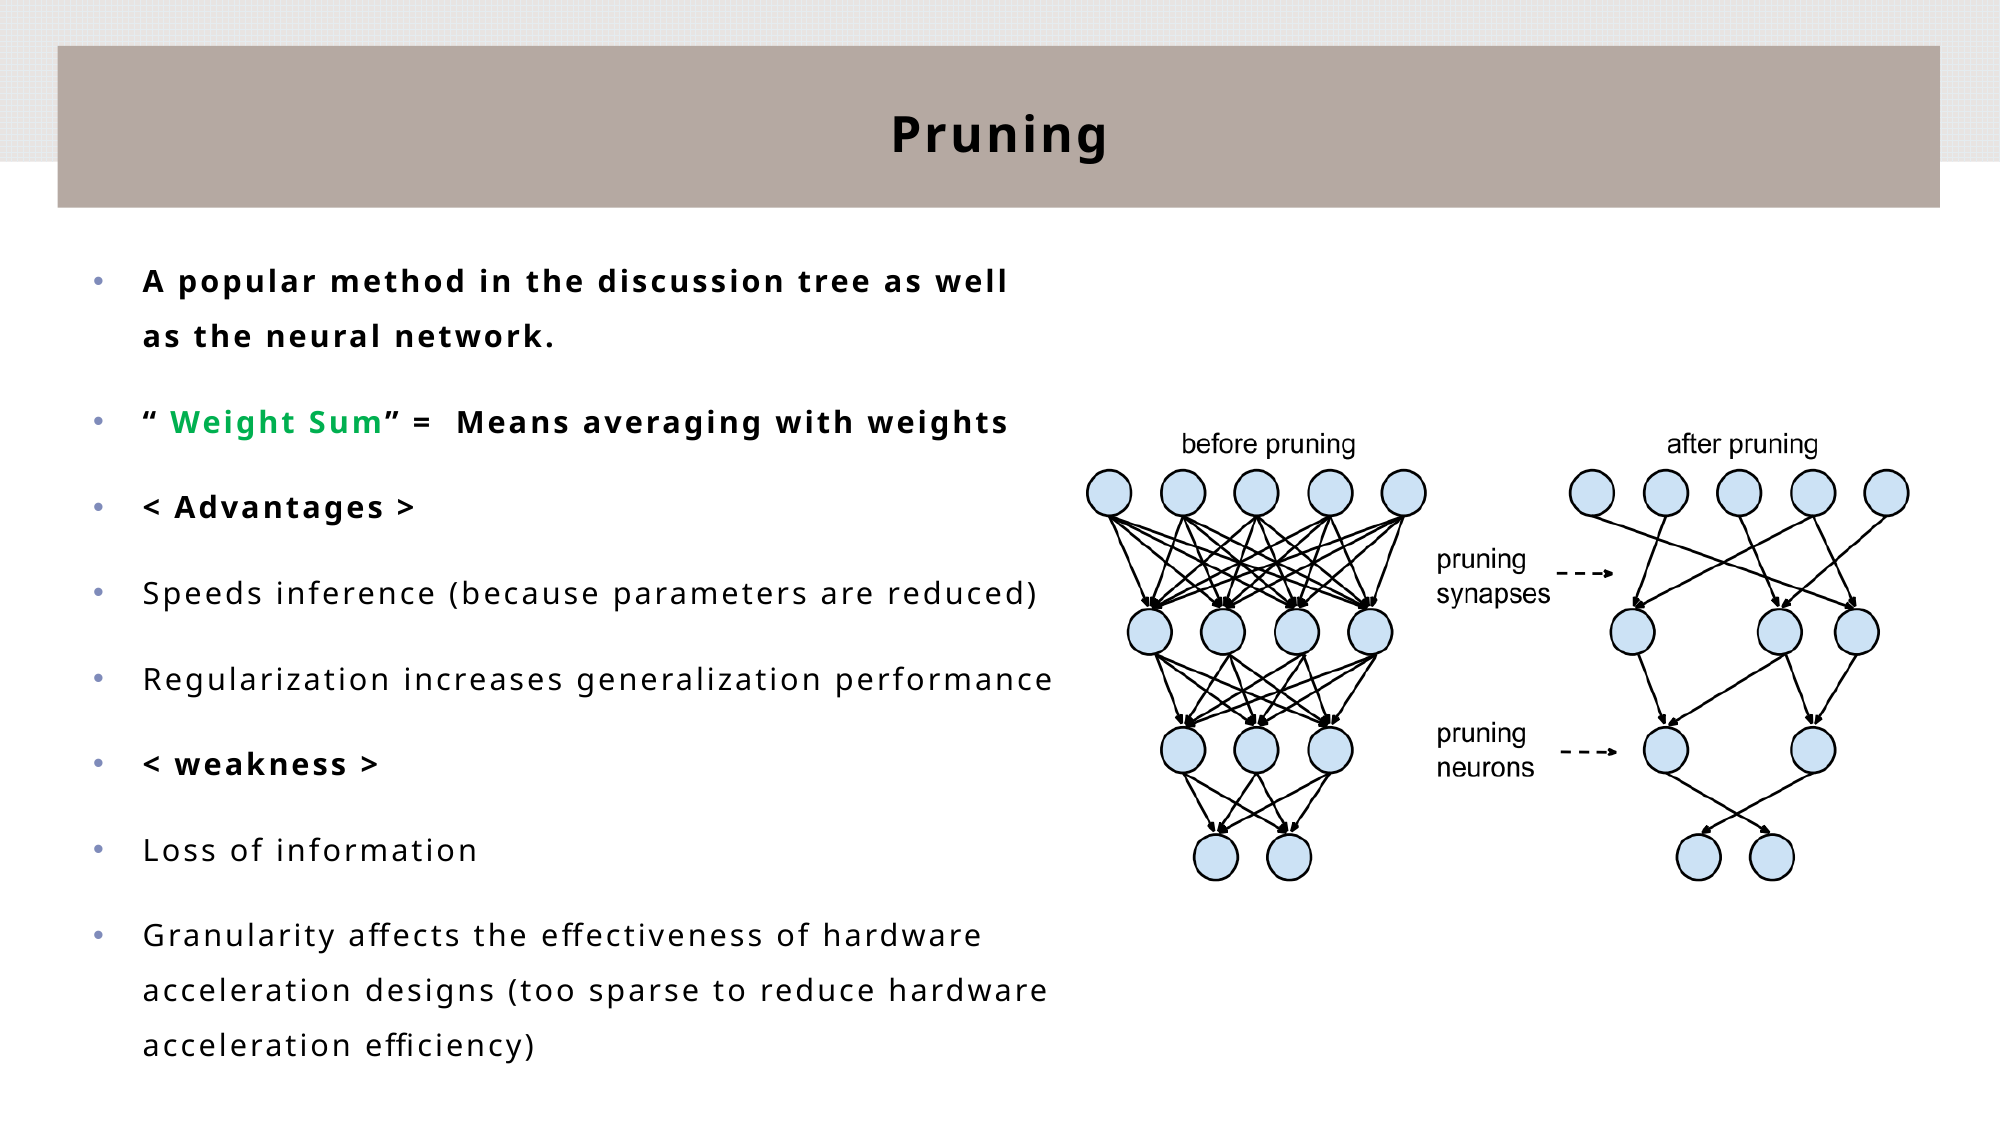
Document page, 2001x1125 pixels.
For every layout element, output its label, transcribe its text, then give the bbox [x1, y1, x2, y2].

list A popular method in the discussion tree as well as the neural network. “ Weight Sum” = Means averaging with weights < Advantages > Speeds inference (because parameters are reduced) Regularization increases generalization performance < weakness > Loss of information Granularity affects the effectiveness of hardware acceleration designs (too sparse to reduce hardware acceleration efficiency) [78, 236, 1075, 1086]
title Pruning [104, 78, 1894, 192]
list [1062, 398, 1950, 924]
